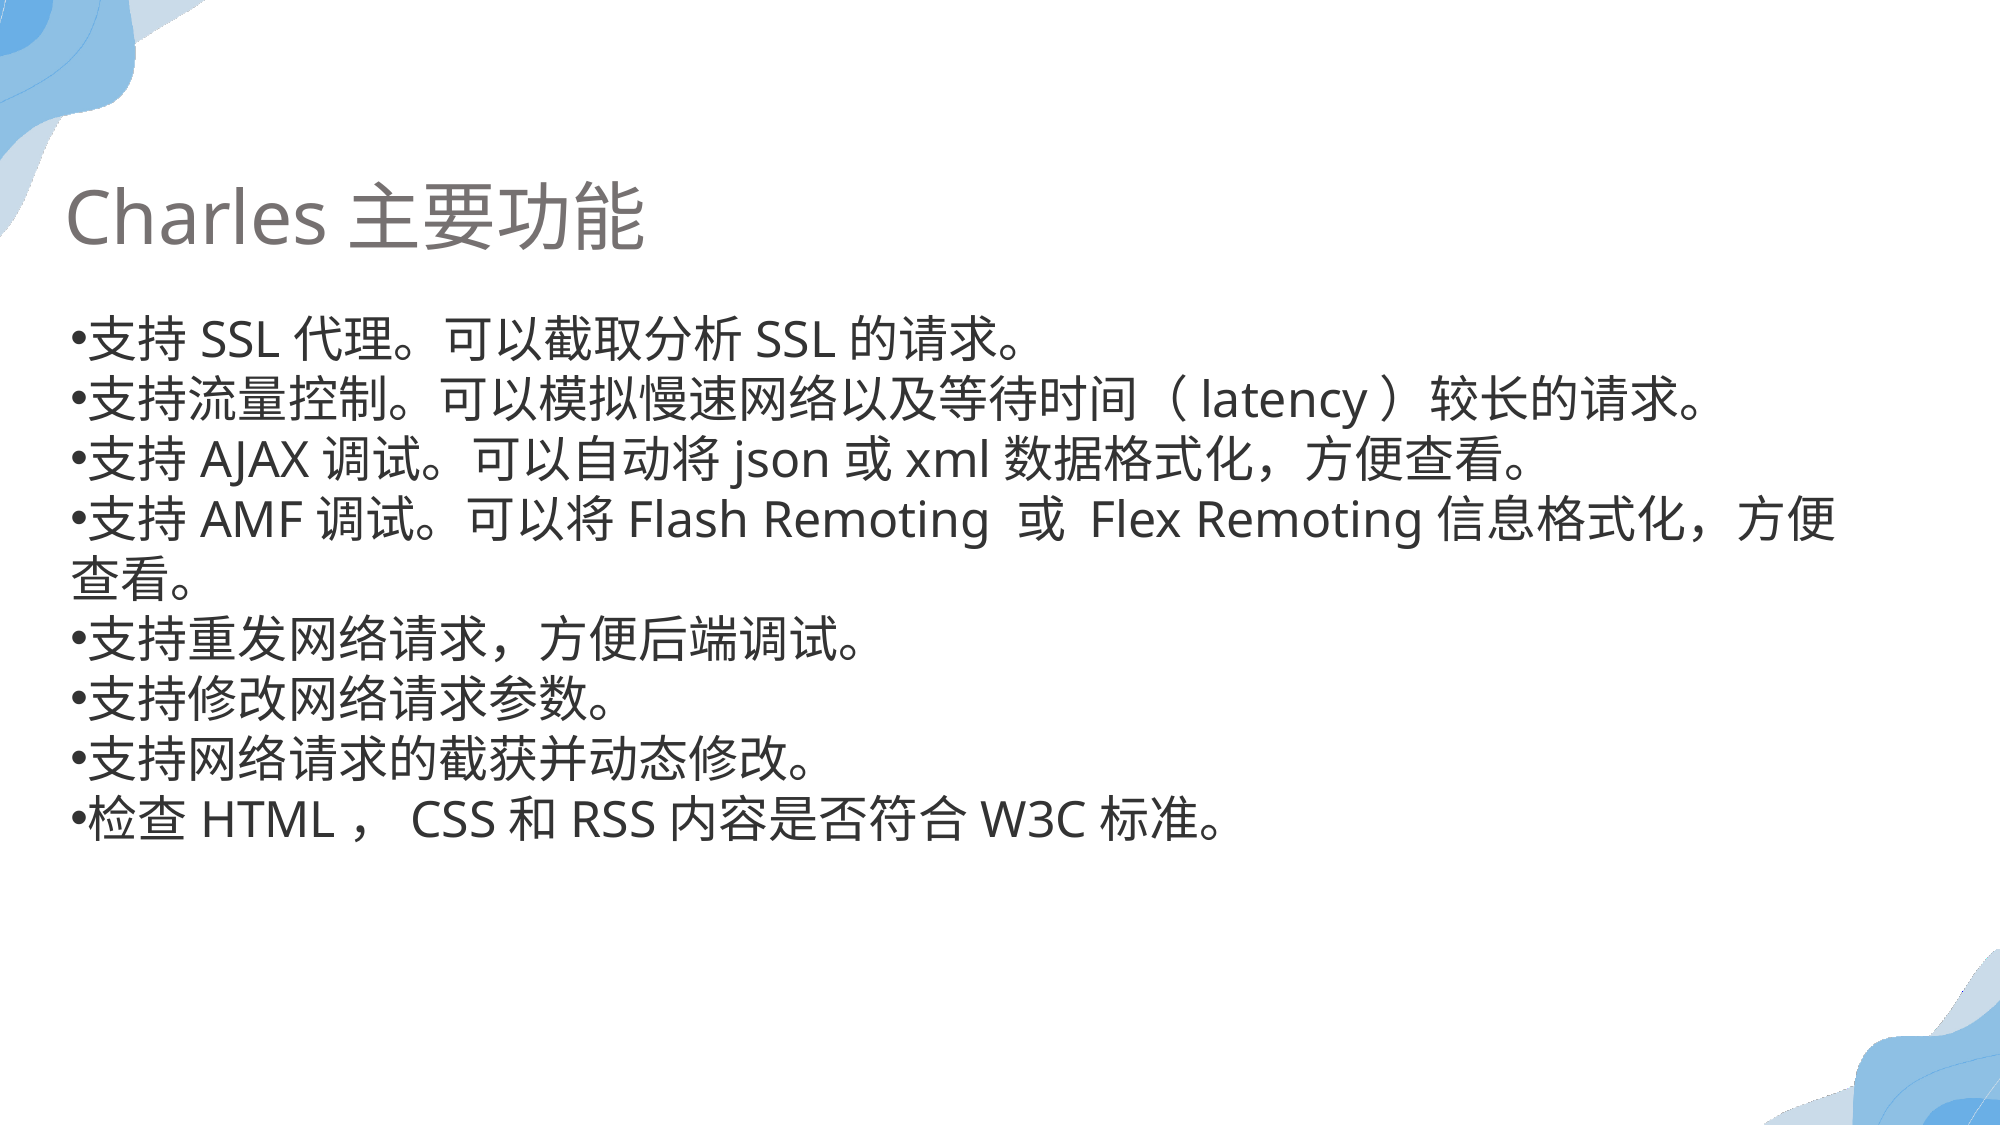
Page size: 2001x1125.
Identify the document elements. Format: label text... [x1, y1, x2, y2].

text_box Charles主要功能 [49, 162, 662, 268]
picture [1756, 949, 2000, 1125]
picture [0, 0, 212, 246]
text_box 支持SSL代理。可以截取分析SSL的请求。 支持流量控制。可以模拟慢速网络以及等待时间（latency）较长的请求。 支持AJAX调试。可以自动将json或xml数据格式化，方便查看。 支持AMF调试。可以将Flash Remoting 或 Flex Remoting信息格式化，方便查看。 支持重发网络请求，方便后端调试。 支持修改网络请求参数。 支持网络请求的截获并动态修改。 检查HTML，CSS和RSS内容是否符合W3C标准。 [55, 300, 1859, 856]
